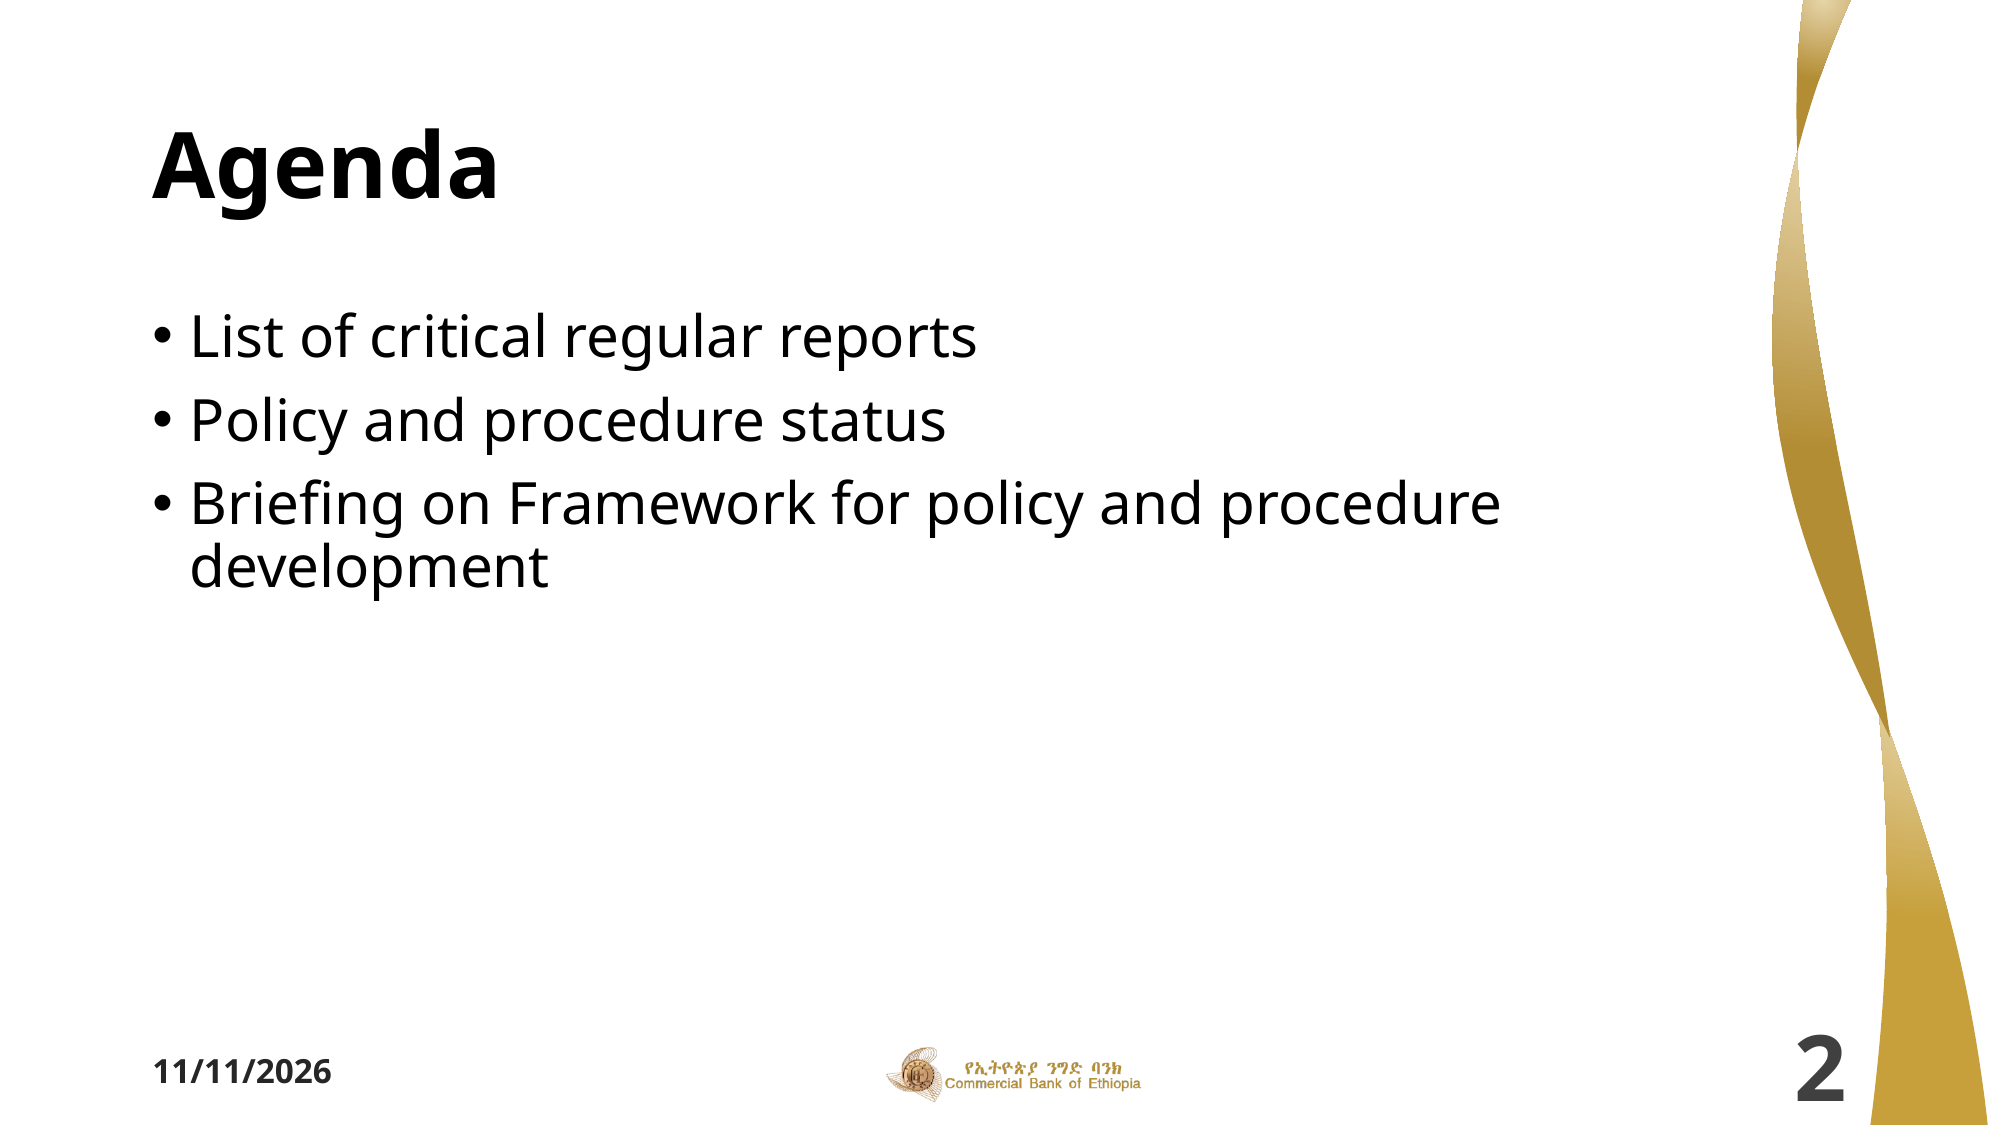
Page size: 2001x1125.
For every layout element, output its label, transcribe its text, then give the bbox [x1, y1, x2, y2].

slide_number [137, 1042, 588, 1103]
list List of critical regular reports Policy and procedure status Briefing on Framework for policy and procedure development [137, 299, 1766, 1014]
slide_number 2 [1412, 1042, 1863, 1103]
picture [878, 1045, 1163, 1103]
title Agenda [137, 59, 1766, 278]
